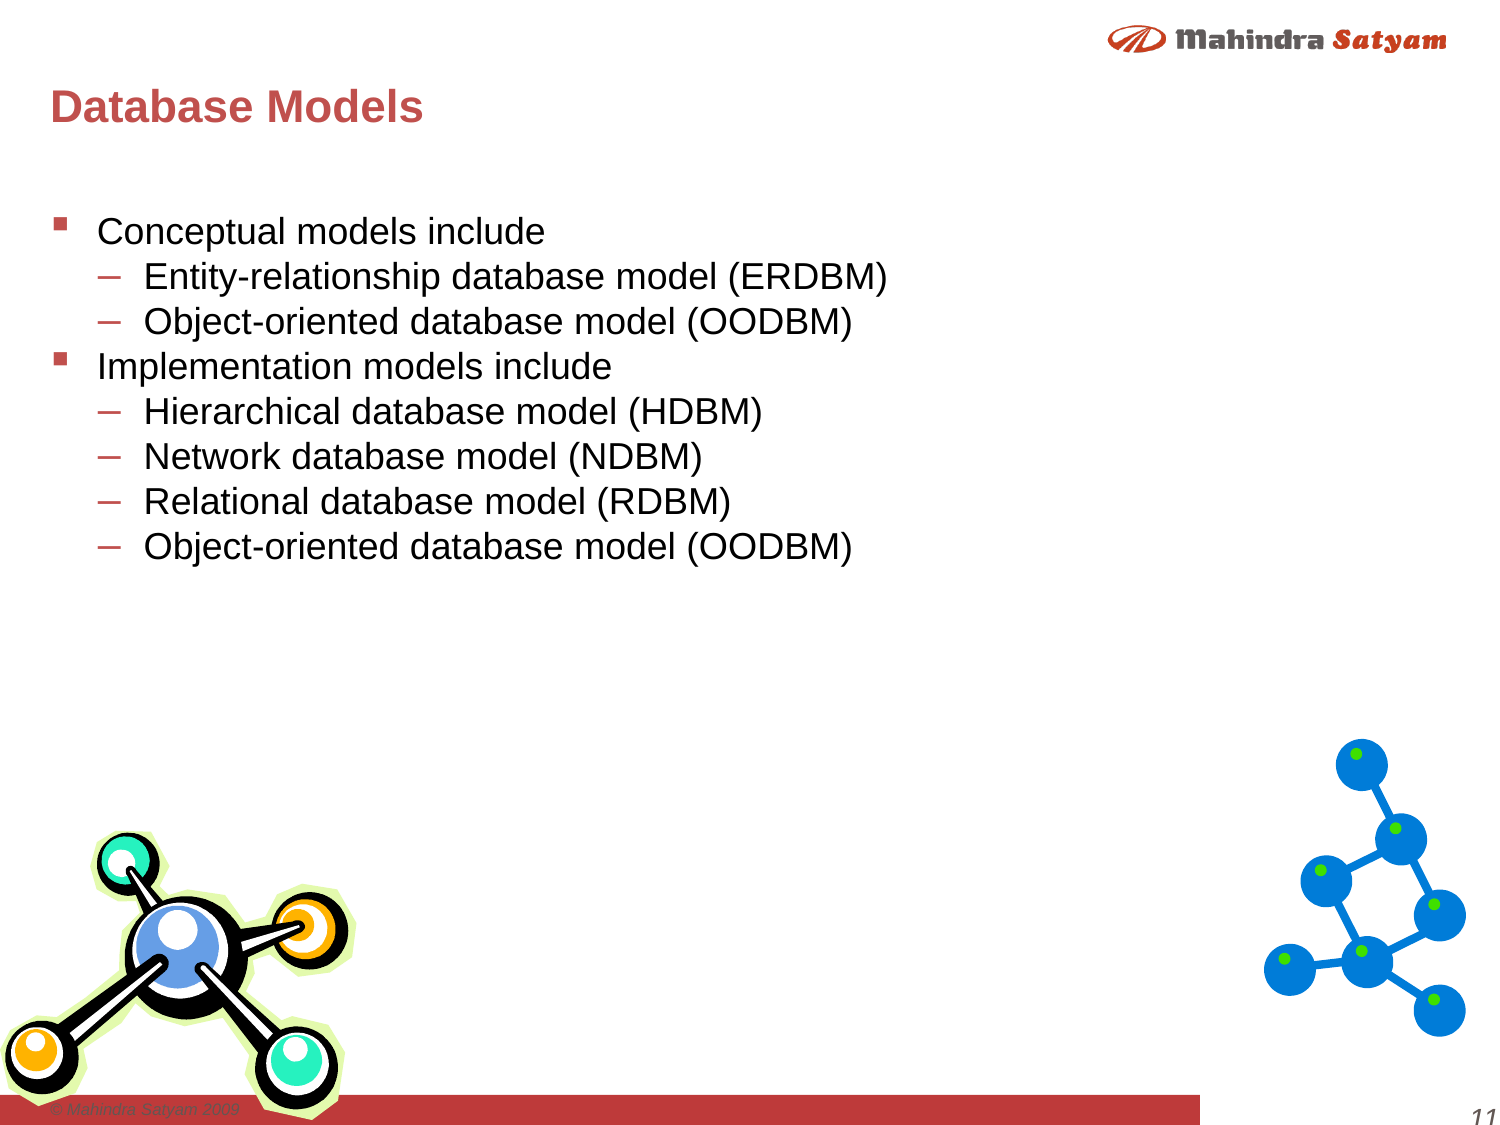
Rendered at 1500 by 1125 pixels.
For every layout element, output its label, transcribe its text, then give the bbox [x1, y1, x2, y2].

list Conceptual models include Entity-relationship database model (ERDBM) Object-oriented database model (OODBM) Implementation models include Hierarchical database model (HDBM) Network database model (NDBM) Relational database model (RDBM) Object-oriented database model (OODBM) [49, 206, 1452, 435]
picture [0, 825, 362, 1125]
picture [1107, 25, 1446, 53]
picture [1262, 737, 1468, 1039]
title Database Models [49, 76, 1452, 133]
